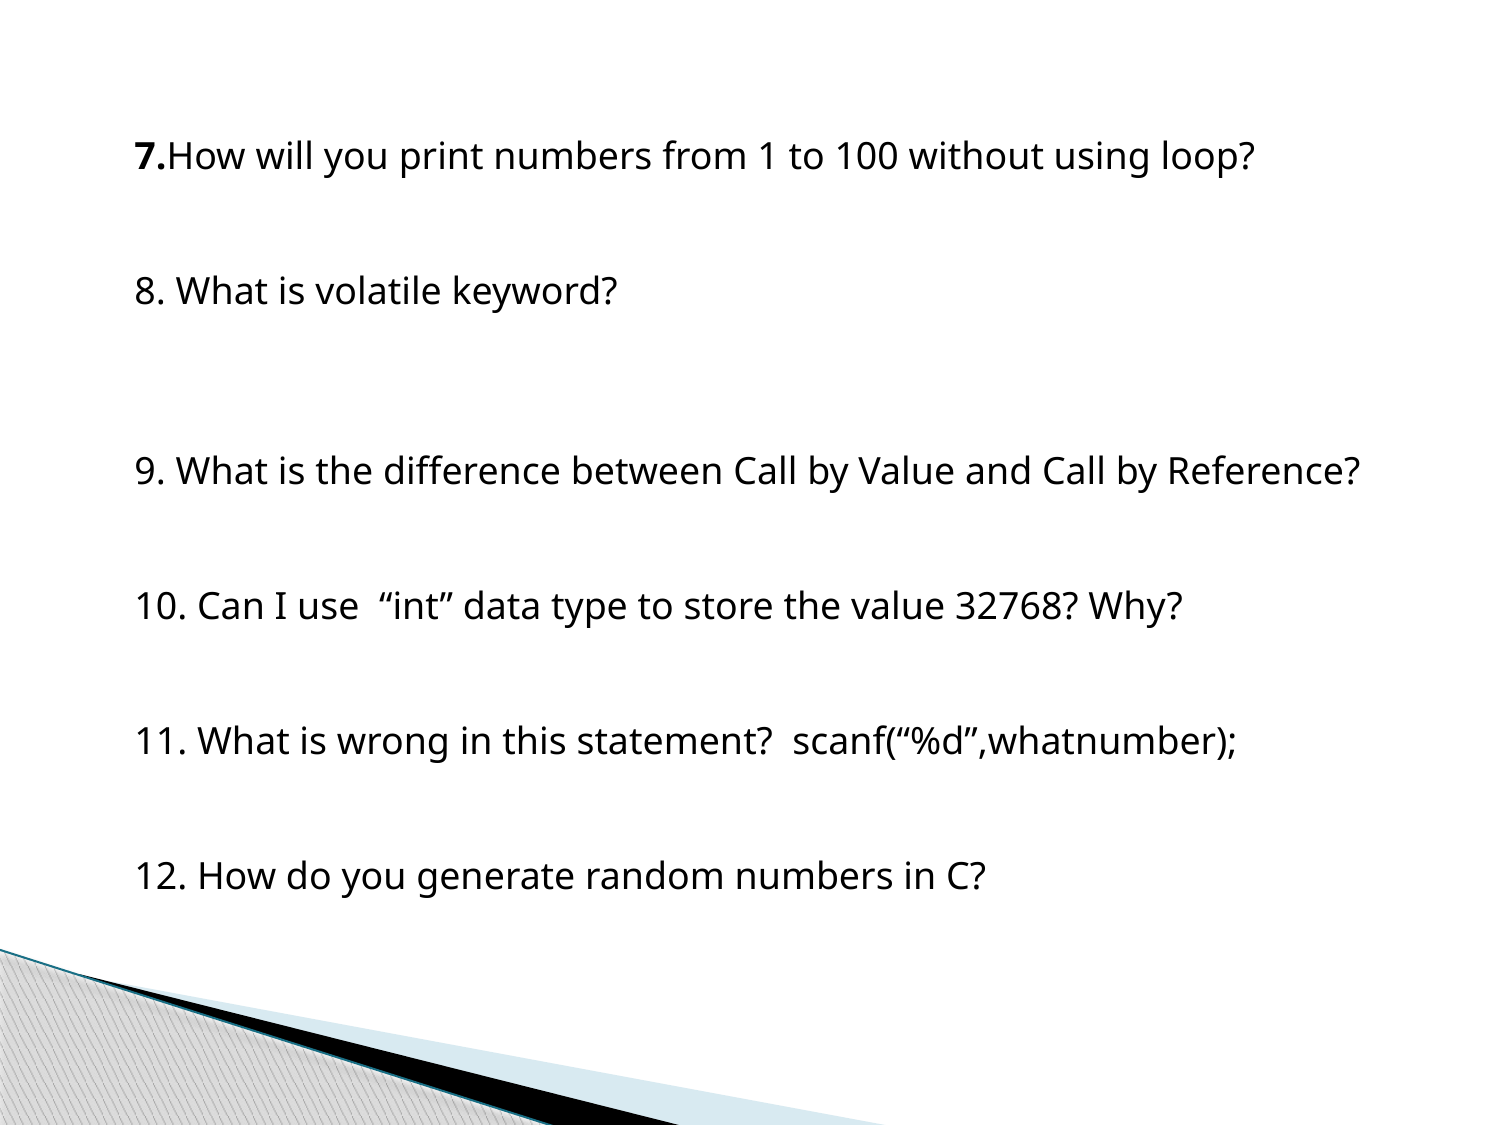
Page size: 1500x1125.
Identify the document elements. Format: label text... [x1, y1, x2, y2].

text_box 7.How will you print numbers from 1 to 100 without using loop? 8. What is volatile keyword? 9. What is the difference between Call by Value and Call by Reference? 10. Can I use “int” data type to store the value 32768? Why? 11. What is wrong in this statement? scanf(“%d”,whatnumber); 12. How do you generate random numbers in C? [119, 124, 1377, 905]
